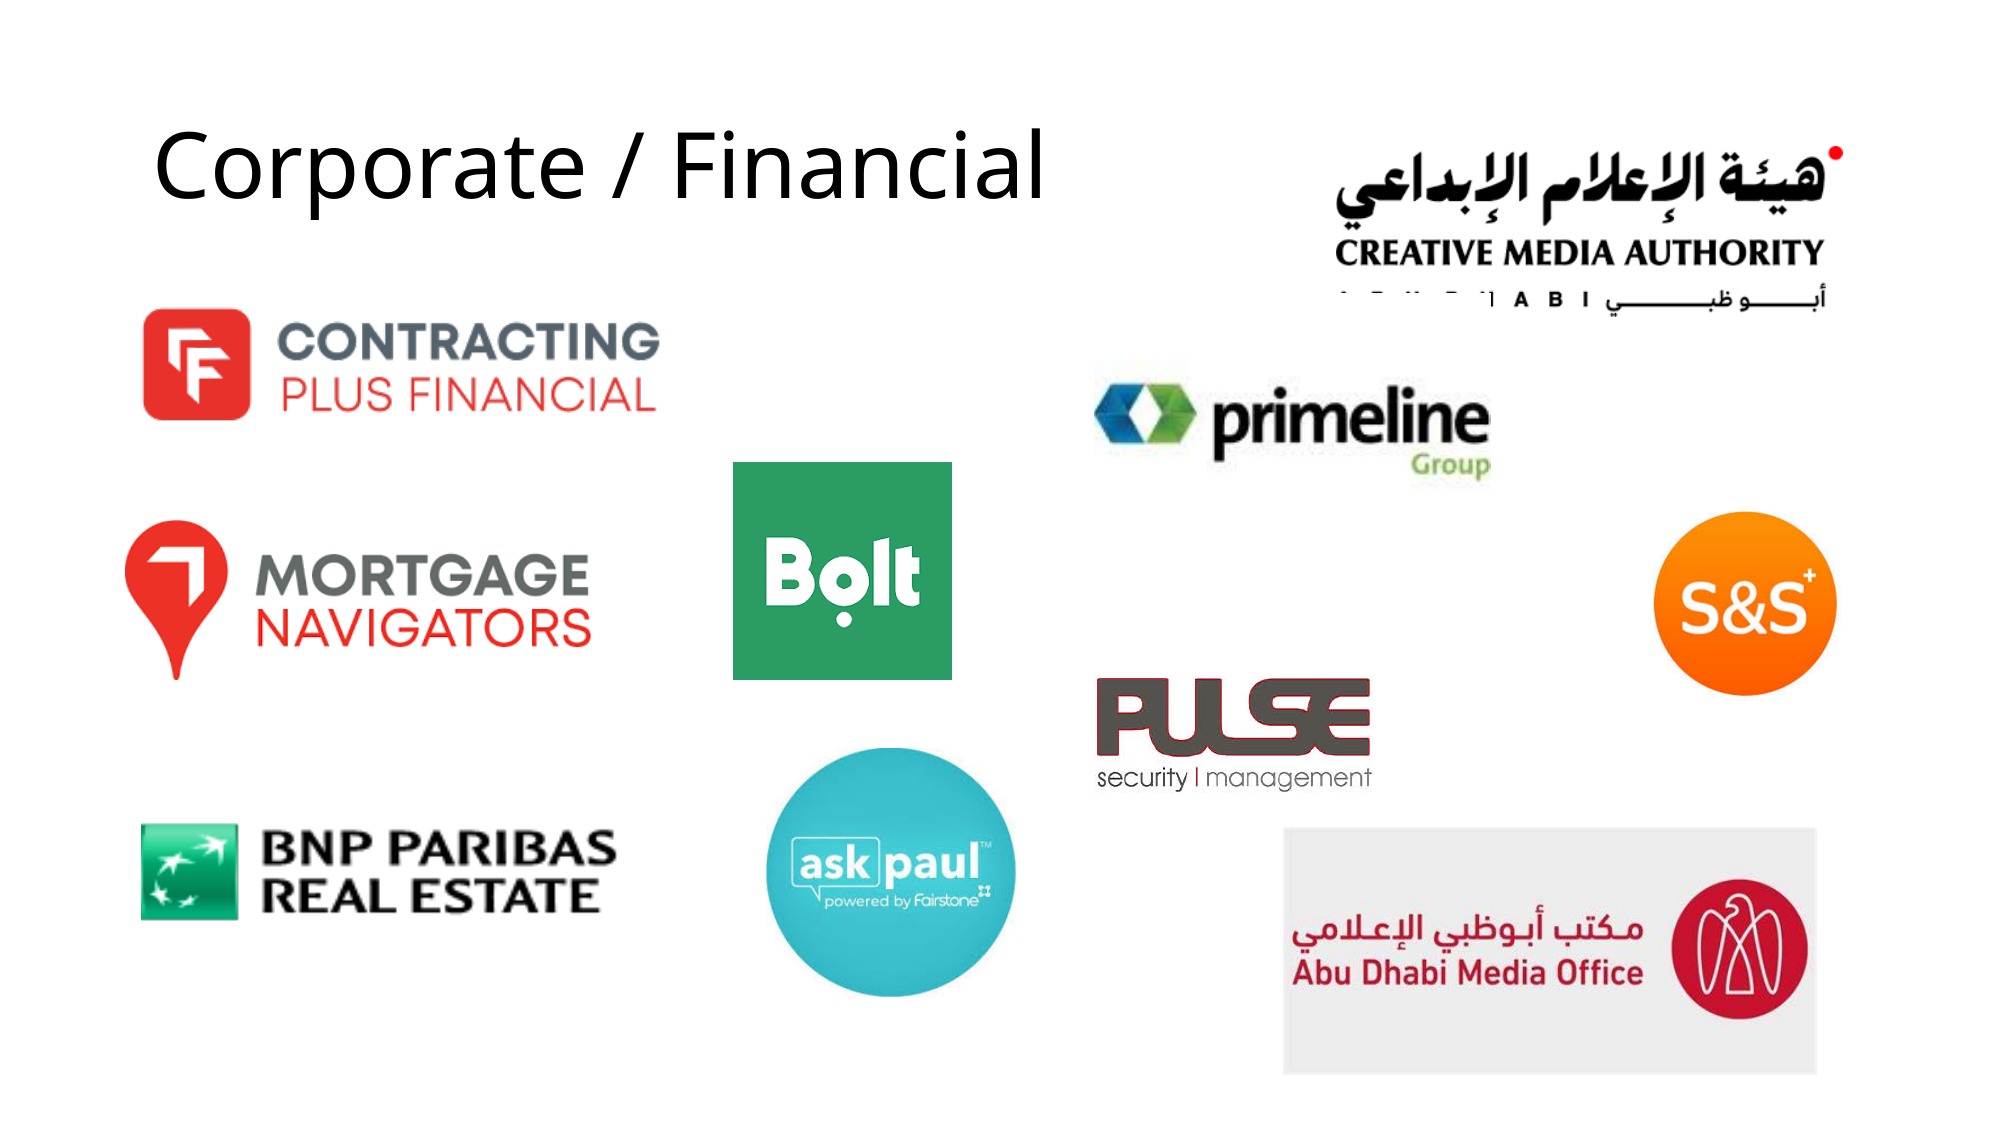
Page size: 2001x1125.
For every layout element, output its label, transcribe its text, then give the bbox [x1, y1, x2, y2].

picture [1094, 146, 1843, 511]
picture [124, 520, 593, 680]
picture [141, 245, 664, 485]
picture [1094, 675, 1373, 794]
picture [733, 462, 952, 680]
picture [1283, 827, 1817, 1075]
picture [1646, 505, 1843, 702]
picture [766, 748, 1016, 998]
picture [141, 823, 619, 923]
title Corporate / Financial [137, 59, 1863, 278]
